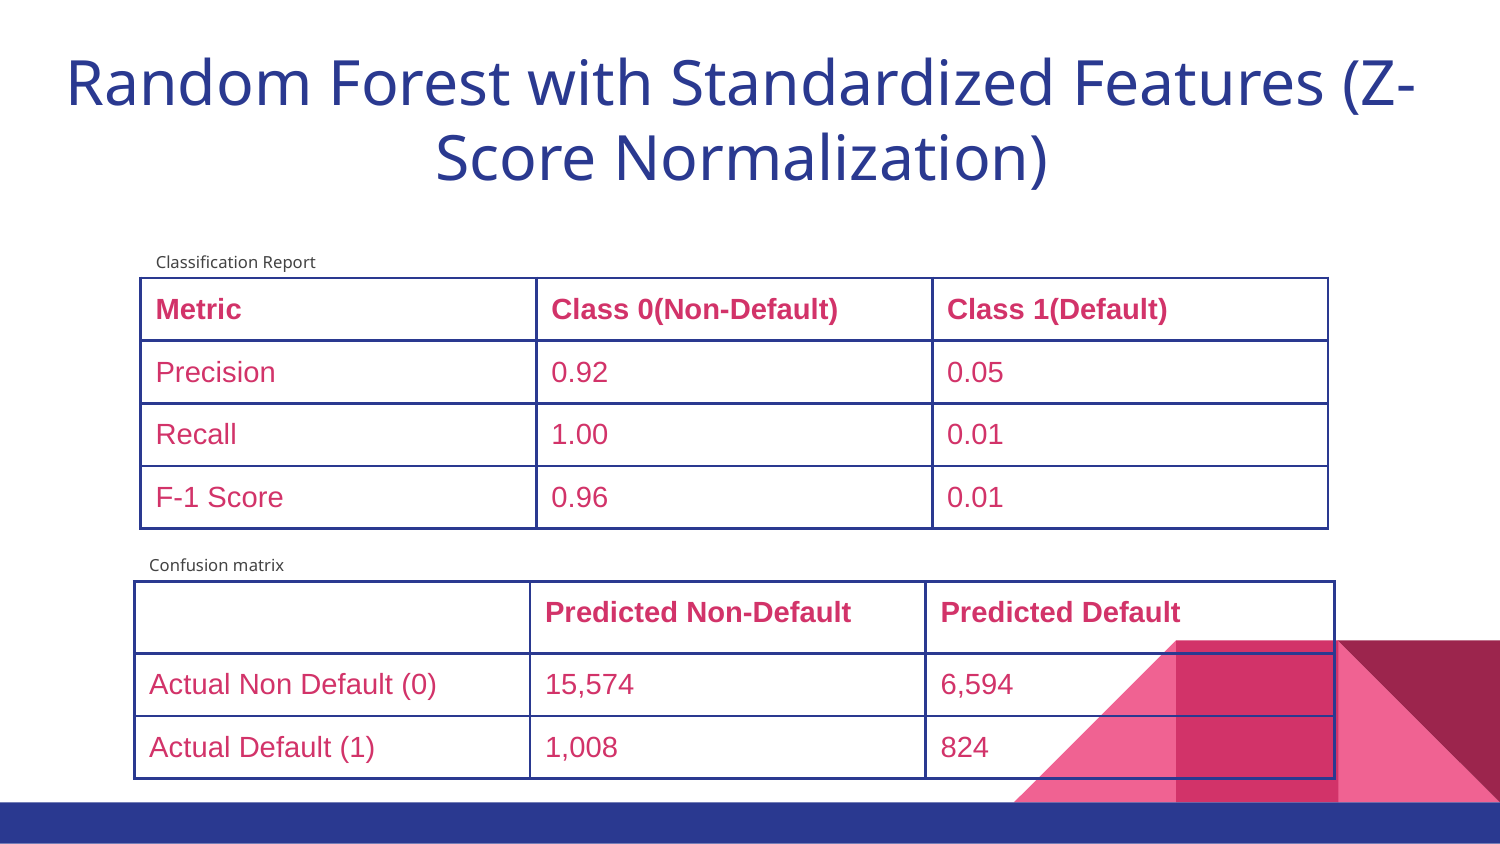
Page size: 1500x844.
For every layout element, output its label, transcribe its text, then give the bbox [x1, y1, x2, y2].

table_cell 0.01 [934, 405, 1327, 465]
table_cell Recall [142, 405, 535, 465]
table_cell Precision [142, 342, 535, 402]
text_box Classification Report [140, 236, 404, 278]
table_header [136, 583, 529, 652]
table_cell 0.05 [934, 342, 1327, 402]
table_cell Actual Non Default (0) [136, 655, 529, 715]
title Random Forest with Standardized Features (Z-Score Normalization) [43, 28, 1441, 129]
table_cell 15,574 [531, 655, 924, 715]
table_cell 0.92 [538, 342, 931, 402]
table_cell 6,594 [927, 655, 1333, 715]
table_cell 0.96 [538, 467, 931, 527]
table_cell 1,008 [531, 717, 924, 777]
table_cell 0.01 [934, 467, 1327, 527]
table_header Class 0(Non-Default) [538, 279, 931, 339]
table_cell 824 [927, 717, 1333, 777]
table_header Class 1(Default) [934, 279, 1327, 339]
table_header Predicted Default [927, 583, 1333, 652]
table_cell Actual Default (1) [136, 717, 529, 777]
table_header Metric [142, 279, 535, 339]
table_header Predicted Non-Default [531, 583, 924, 652]
table_cell 1.00 [538, 405, 931, 465]
table_cell F-1 Score [142, 467, 535, 527]
text_box Confusion matrix [134, 540, 378, 582]
